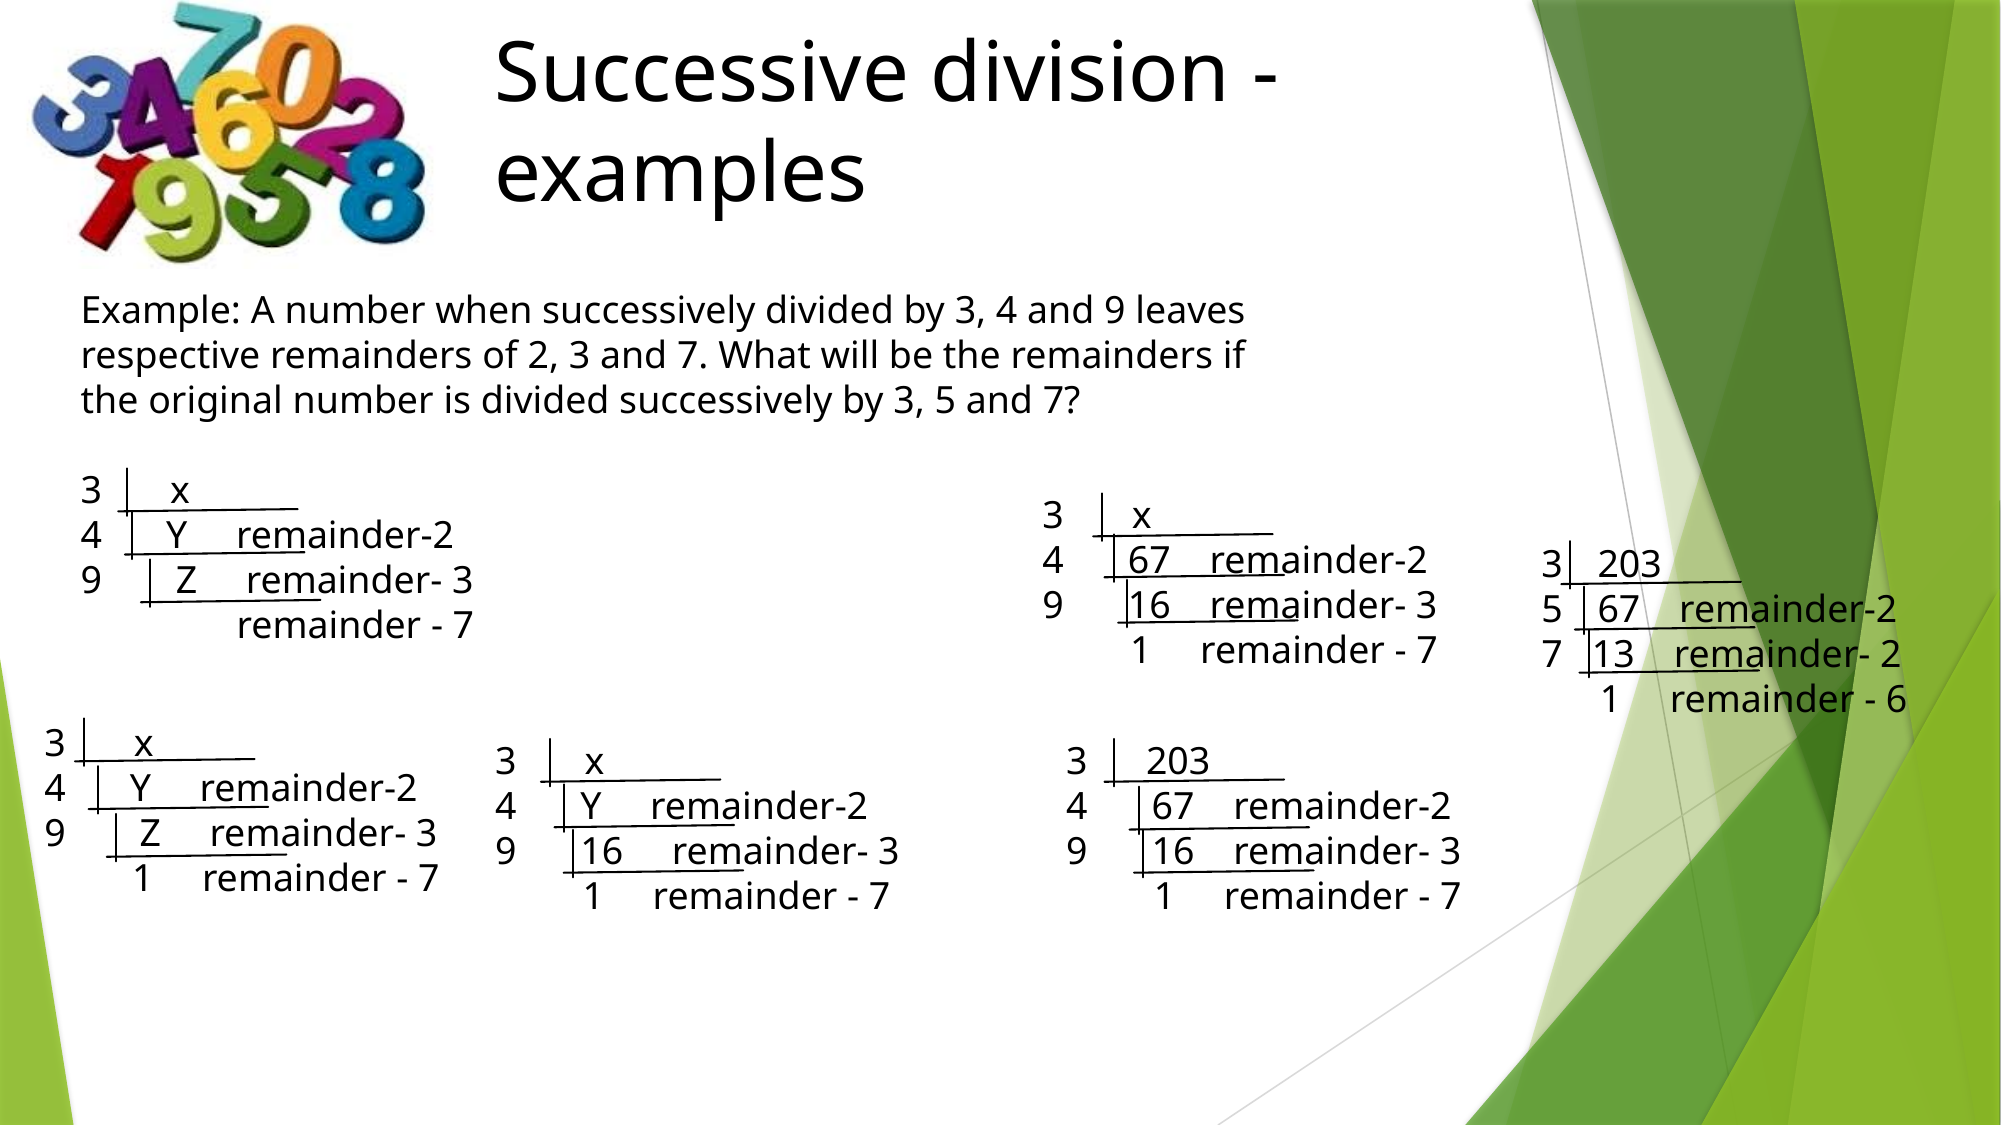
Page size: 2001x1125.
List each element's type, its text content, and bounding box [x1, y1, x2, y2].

text_box 3 x 67 remainder-2 16 remainder- 3 1 remainder - 7 [1027, 484, 1484, 679]
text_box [1560, 581, 1742, 585]
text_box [1133, 869, 1315, 874]
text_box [1103, 574, 1285, 578]
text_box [1115, 533, 1274, 537]
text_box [74, 758, 255, 762]
text_box Successive division - examples [491, 10, 1575, 226]
text_box 203 67 remainder-2 7 13 remainder- 2 1 remainder - 6 [1526, 533, 1983, 728]
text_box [1092, 533, 1113, 537]
picture [0, 0, 487, 269]
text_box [117, 508, 299, 512]
text_box 3 x Y remainder-2 Z remainder- 3 1 remainder - 7 [29, 711, 486, 907]
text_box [106, 853, 287, 858]
text_box 3 x Y remainder-2 16 remainder- 3 1 remainder - 7 [480, 729, 937, 925]
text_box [1128, 826, 1310, 830]
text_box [1578, 669, 1760, 674]
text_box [140, 599, 321, 603]
text_box Example: A number when successively divided by 3, 4 and 9 leaves respective remainders of 2, 3 and 7. What will be the remainders if the original number is divided successively by 3, 5 and 7? 3 x Y remainder-2 Z remainder- 3 remainder - 7 [65, 279, 1280, 699]
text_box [1103, 778, 1285, 783]
text_box 3 203 67 remainder-2 16 remainder- 3 1 remainder - 7 [1051, 729, 1508, 925]
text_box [553, 824, 735, 828]
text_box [1117, 619, 1299, 624]
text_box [88, 806, 269, 810]
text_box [1574, 626, 1755, 630]
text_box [540, 778, 721, 783]
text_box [563, 869, 744, 874]
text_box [124, 551, 305, 555]
